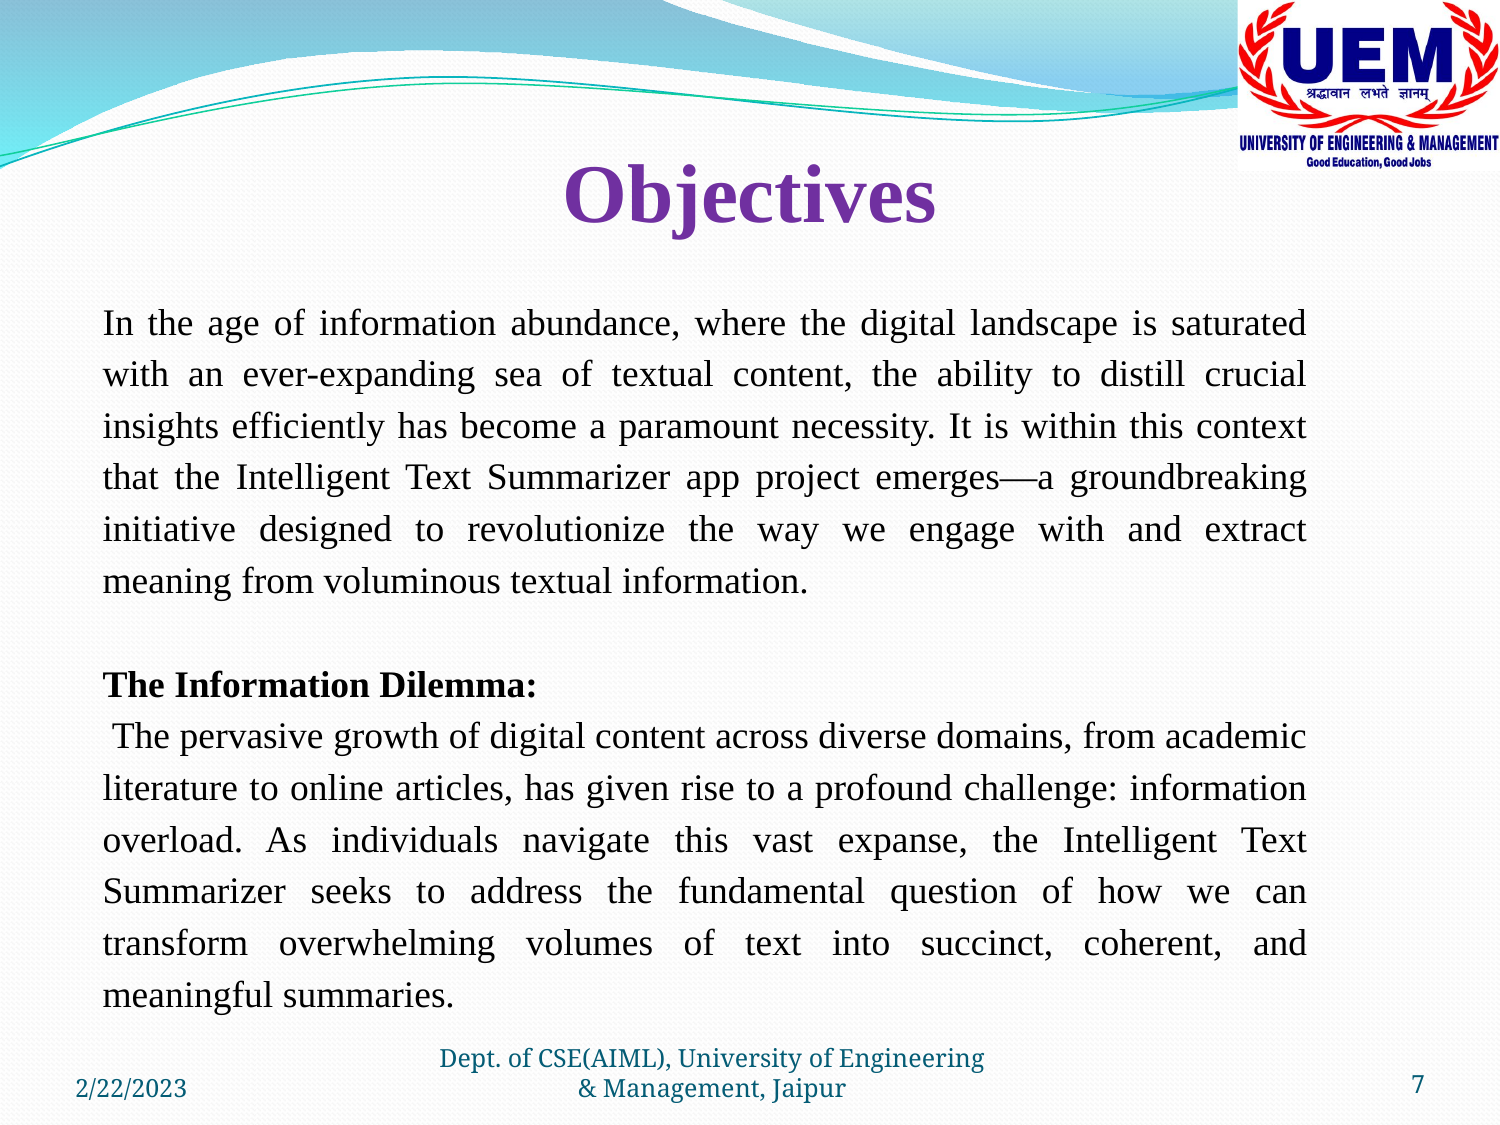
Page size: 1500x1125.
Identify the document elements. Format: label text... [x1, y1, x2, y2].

picture [186, 85, 885, 117]
text_box Objectives [75, 117, 1425, 239]
picture [0, 0, 1500, 1125]
picture [24, 146, 53, 156]
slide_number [75, 1042, 425, 1103]
footer Dept. of CSE(AIML), University of Engineering & Management, Jaipur [437, 1043, 988, 1103]
slide_number 7 [1299, 1042, 1425, 1103]
picture [839, 101, 1179, 117]
text_box In the age of information abundance, where the digital landscape is saturated with an ever-expanding sea of textual content, the ability to distill crucial insights efficiently has become a paramount necessity. It is within this context that the Intelligent Text Summarizer app project emerges—a groundbreaking initiative designed to revolutionize the way we engage with and extract meaning from voluminous textual information. The Information Dilemma: The pervasive growth of digital content across diverse domains, from academic literature to online articles, has given rise to a profound challenge: information overload. As individuals navigate this vast expanse, the Intelligent Text Summarizer seeks to address the fundamental question of how we can transform overwhelming volumes of text into succinct, coherent, and meaningful summaries. [87, 283, 1413, 1043]
picture [168, 78, 583, 117]
